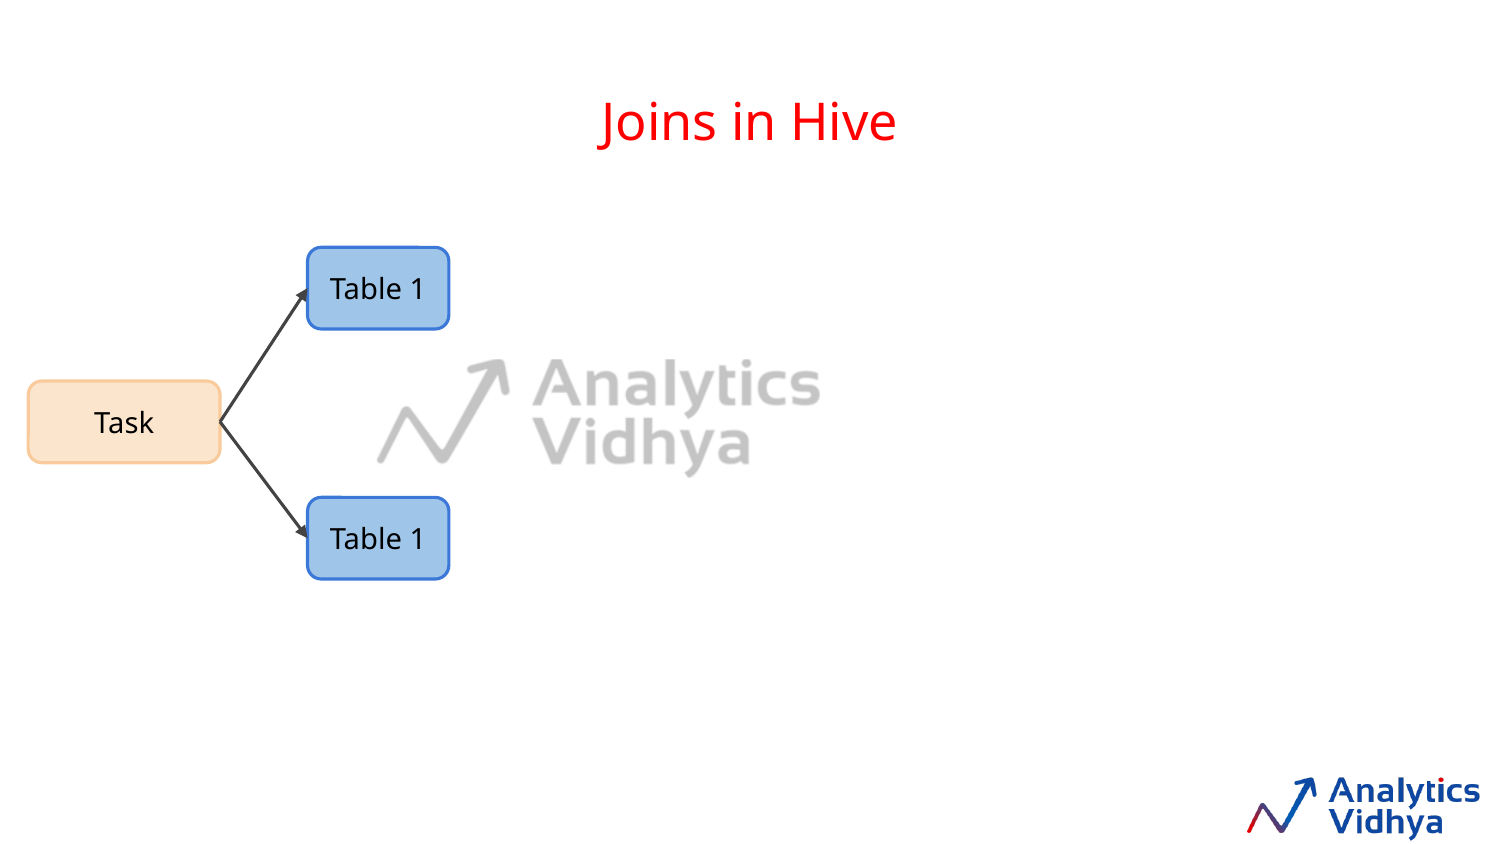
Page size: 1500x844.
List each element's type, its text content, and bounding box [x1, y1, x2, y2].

text_box Joins in Hive [51, 72, 1449, 167]
text_box Task [28, 380, 214, 463]
text_box Table 1 [307, 247, 449, 329]
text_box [219, 421, 308, 539]
picture [24, 95, 1173, 741]
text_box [219, 287, 308, 421]
picture [1226, 765, 1500, 844]
text_box Table 1 [307, 497, 449, 580]
